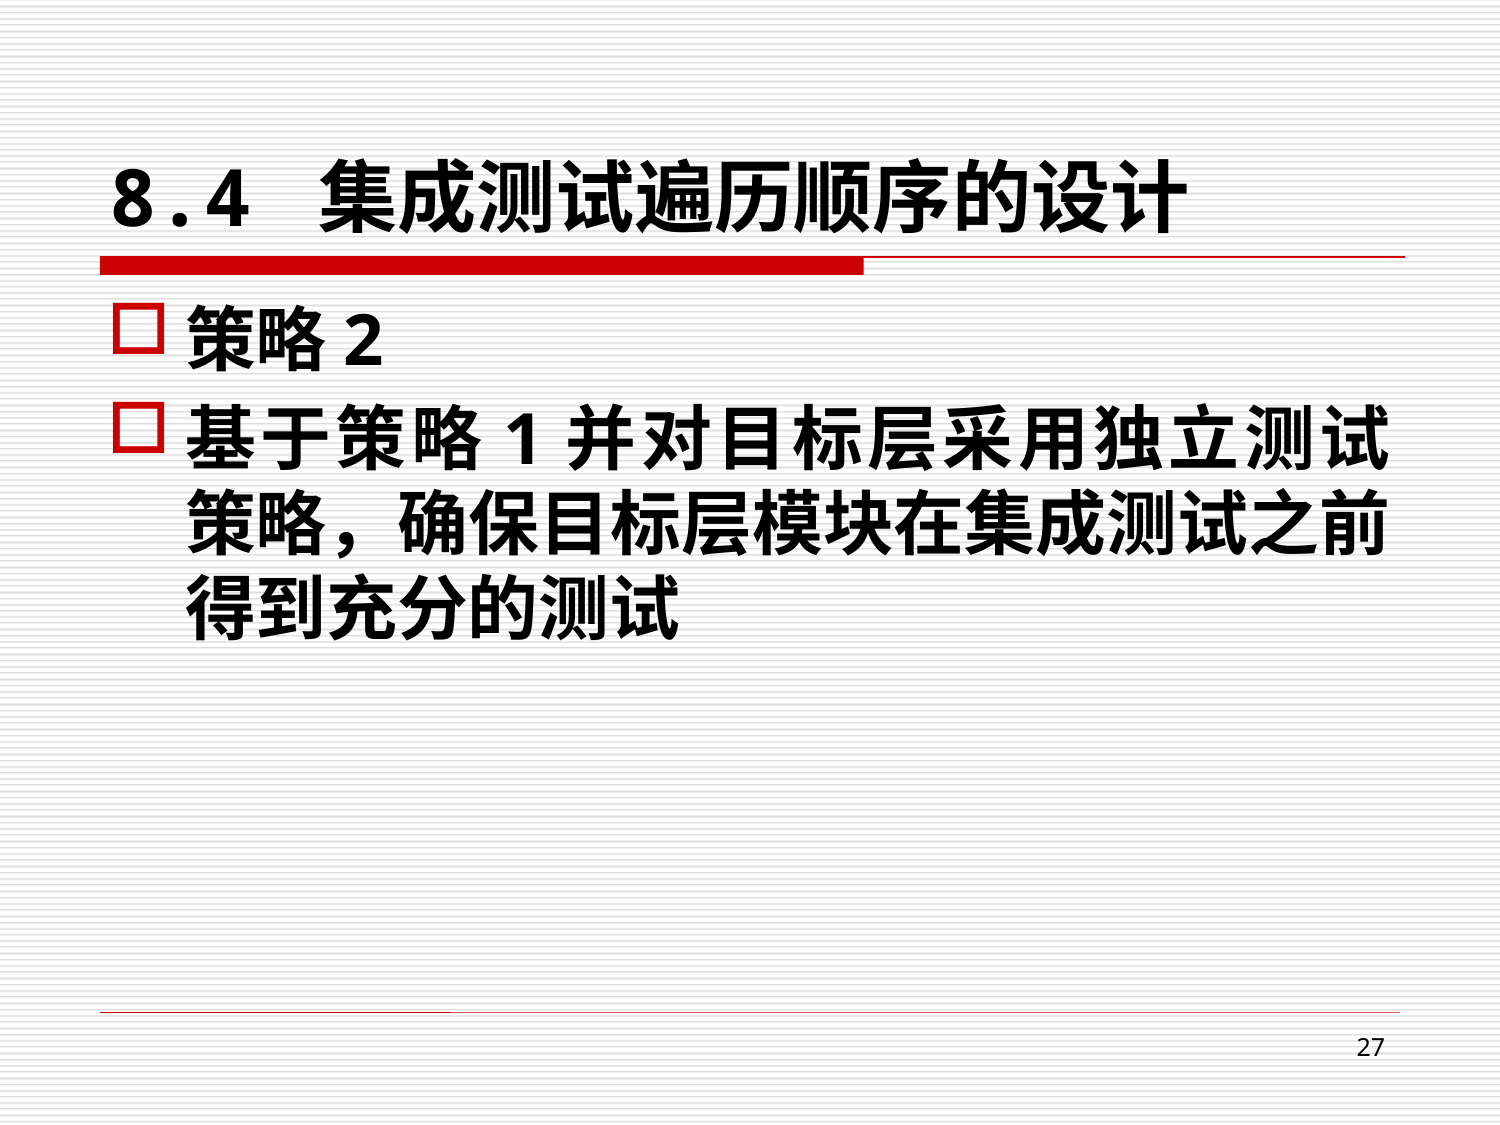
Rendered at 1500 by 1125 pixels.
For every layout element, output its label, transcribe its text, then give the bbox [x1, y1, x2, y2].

title 8.4 集成测试遍历顺序的设计 [94, 50, 1407, 250]
list 策略2 基于策略1并对目标层采用独立测试策略，确保目标层模块在集成测试之前得到充分的测试 [92, 407, 1406, 988]
list 策略2 基于策略1并对目标层采用独立测试策略，确保目标层模块在集成测试之前得到充分的测试 [92, 287, 1406, 406]
picture [0, 0, 1500, 406]
text_box 27 [1074, 1024, 1400, 1103]
picture [0, 407, 1500, 1125]
